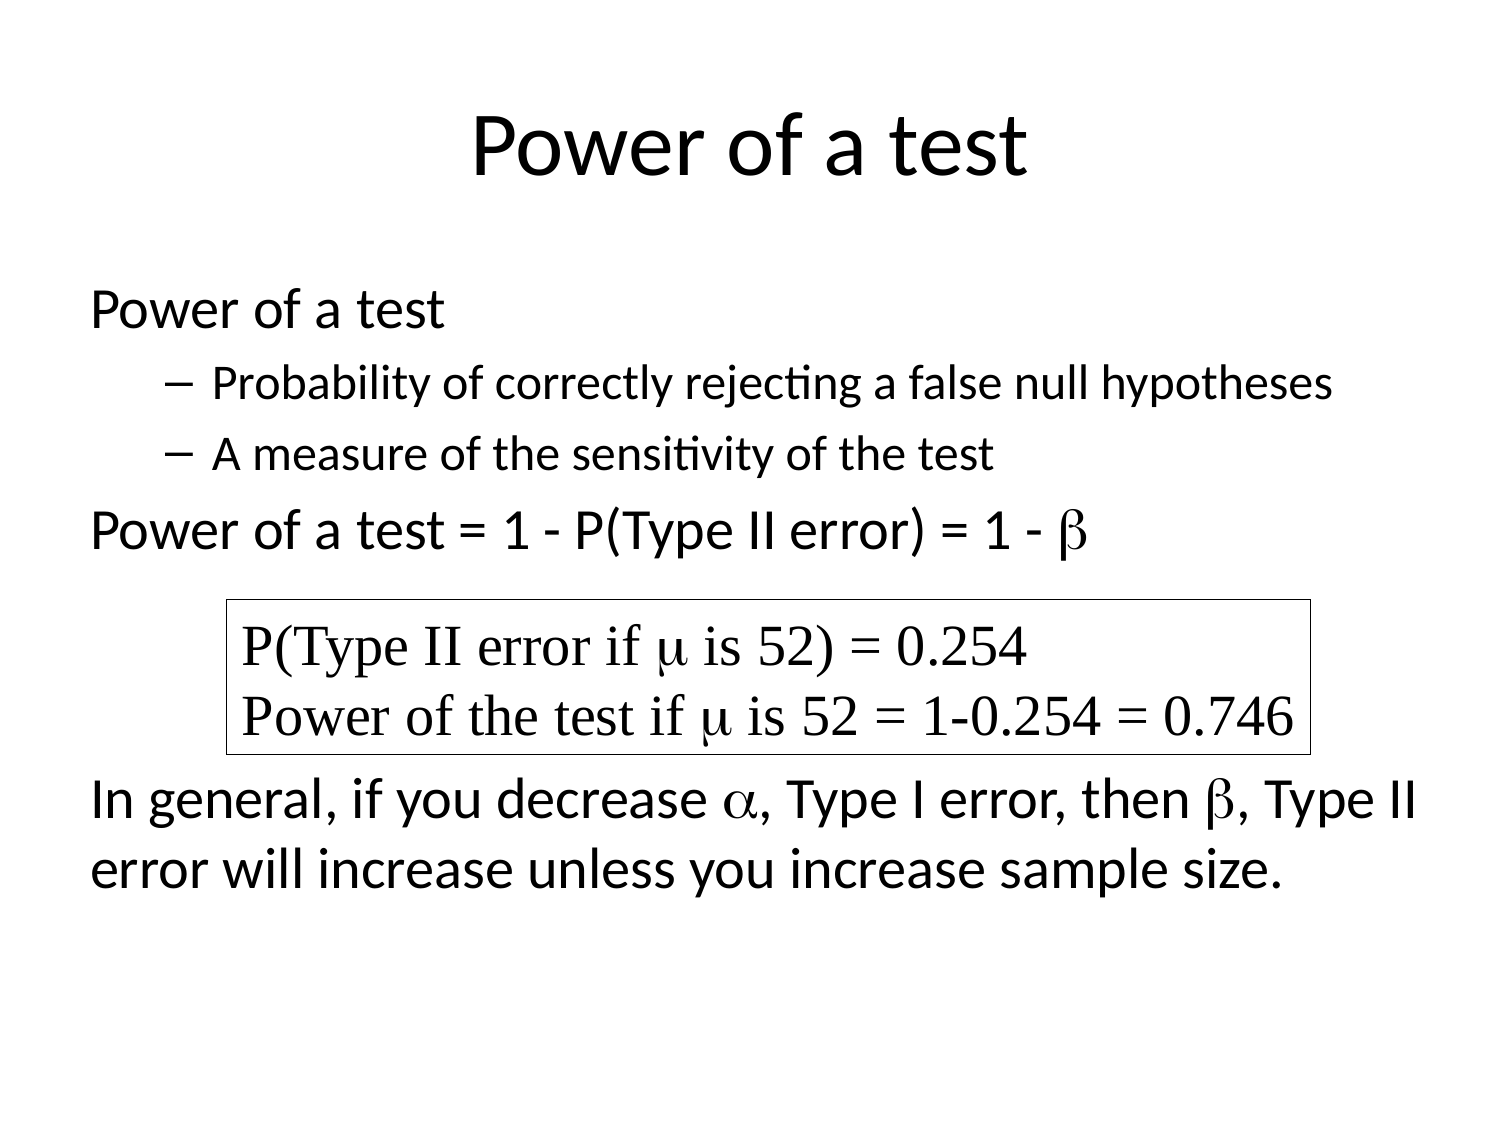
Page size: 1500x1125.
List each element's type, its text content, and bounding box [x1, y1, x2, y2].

text_box P(Type II error if m is 52) = 0.254 Power of the test if m is 52 = 1-0.254 = 0.746 [226, 599, 1311, 755]
title Power of a test [75, 45, 1425, 233]
list Power of a test Probability of correctly rejecting a false null hypotheses A measure of the sensitivity of the test Power of a test = 1 - P(Type II error) = 1 - b In general, if you decrease a, Type I error, then b, Type II error will increase unless you increase sample size. [75, 262, 1438, 1005]
